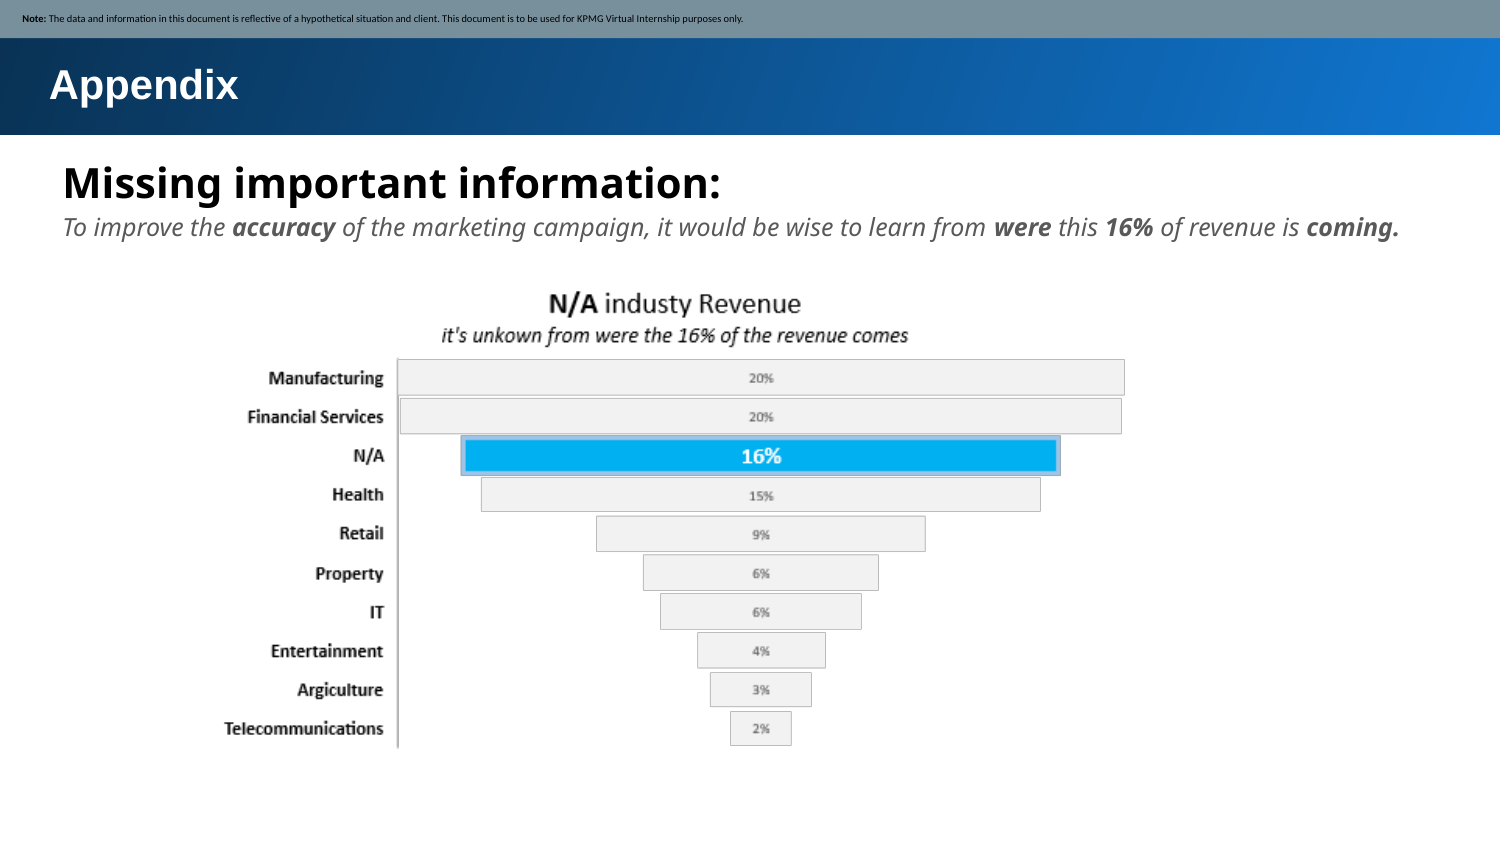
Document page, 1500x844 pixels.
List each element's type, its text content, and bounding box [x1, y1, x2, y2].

text_box Missing important information: To improve the accuracy of the marketing campaign, it would be wise to learn from were this 16% of revenue is coming. [47, 134, 1453, 257]
text_box [0, 39, 1500, 135]
text_box Appendix [33, 43, 1439, 124]
picture [212, 276, 1142, 766]
text_box Note: The data and information in this document is reflective of a hypothetical situation and client. This document is to be used for KPMG Virtual Internship purposes only. [0, 0, 1500, 39]
